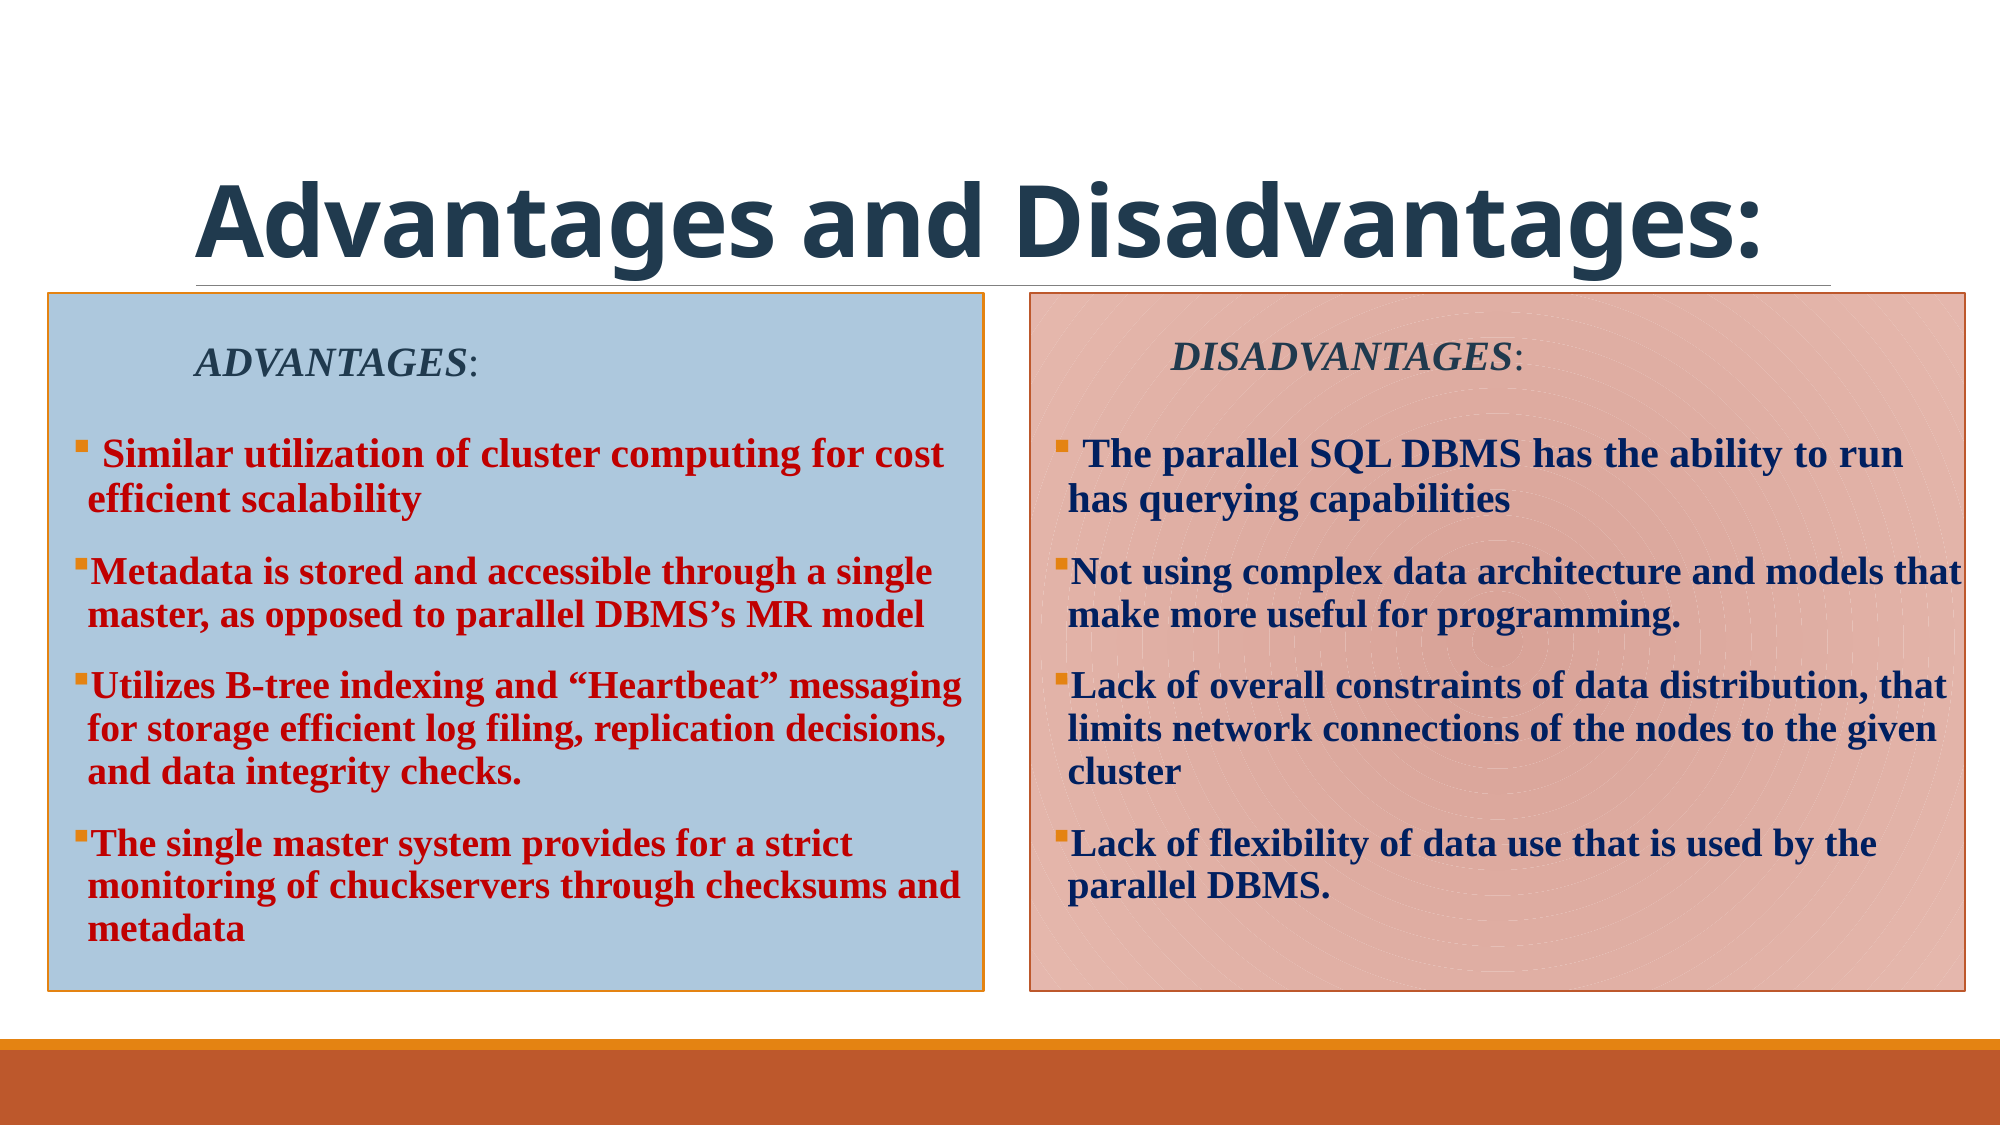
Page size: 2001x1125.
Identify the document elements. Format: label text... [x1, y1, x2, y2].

list Similar utilization of cluster computing for cost efficient scalability Metadata is stored and accessible through a single master, as opposed to parallel DBMS’s MR model Utilizes B-tree indexing and “Heartbeat” messaging for storage efficient log filing, replication decisions, and data integrity checks. The single master system provides for a strict monitoring of chuckservers through checksums and metadata [72, 423, 984, 978]
list Advantages: [180, 302, 990, 424]
title Advantages and Disadvantages: [180, 47, 1830, 285]
text_box [47, 292, 985, 992]
list The parallel SQL DBMS has the ability to run has querying capabilities Not using complex data architecture and models that make more useful for programming. Lack of overall constraints of data distribution, that limits network connections of the nodes to the given cluster Lack of flexibility of data use that is used by the parallel DBMS. [1052, 423, 1966, 978]
text_box [1029, 292, 1966, 992]
list Disadvantages: [1155, 296, 1966, 418]
